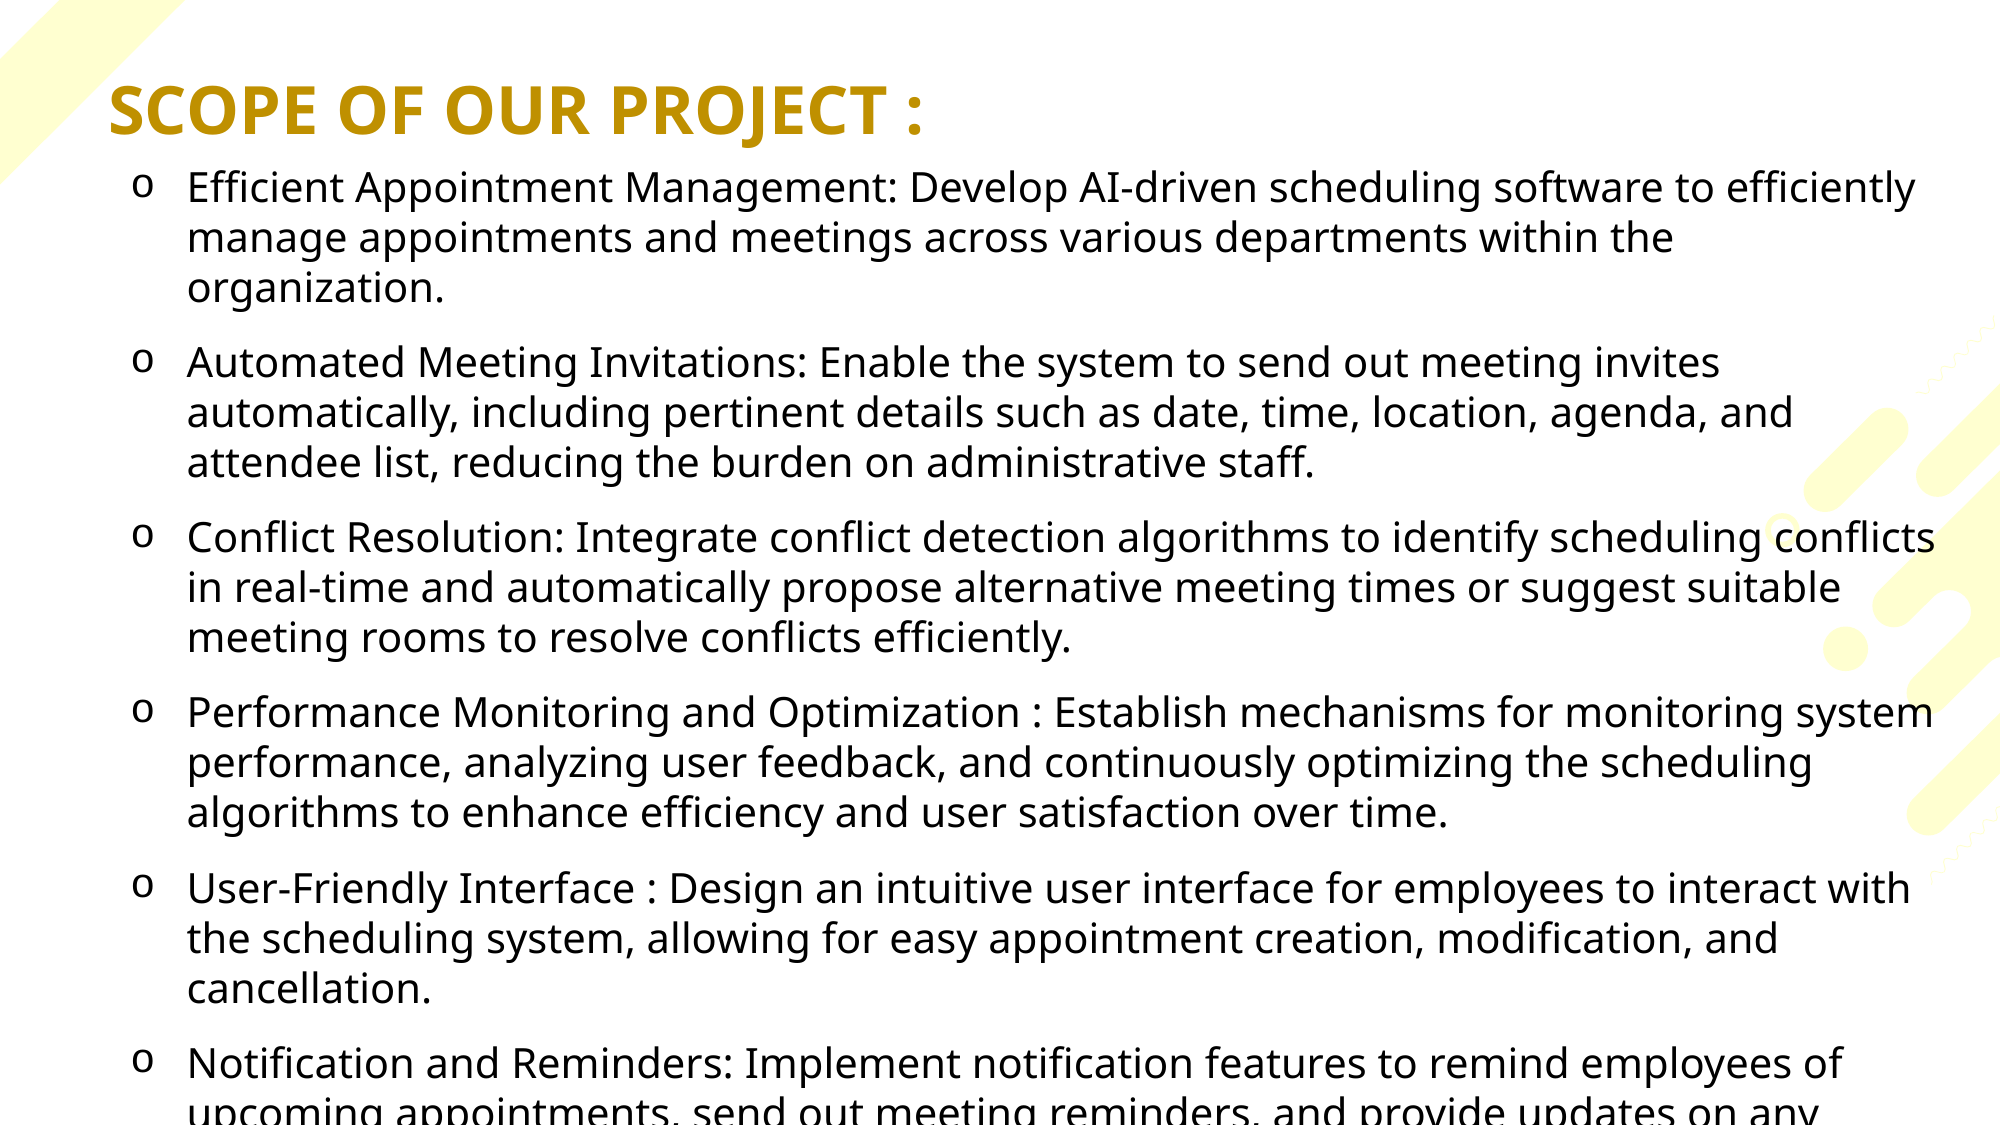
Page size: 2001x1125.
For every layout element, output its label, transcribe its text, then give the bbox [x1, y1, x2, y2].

text_box Efficient Appointment Management: Develop AI-driven scheduling software to efficiently manage appointments and meetings across various departments within the organization. Automated Meeting Invitations: Enable the system to send out meeting invites automatically, including pertinent details such as date, time, location, agenda, and attendee list, reducing the burden on administrative staff. Conflict Resolution: Integrate conflict detection algorithms to identify scheduling conflicts in real-time and automatically propose alternative meeting times or suggest suitable meeting rooms to resolve conflicts efficiently. Performance Monitoring and Optimization : Establish mechanisms for monitoring system performance, analyzing user feedback, and continuously optimizing the scheduling algorithms to enhance efficiency and user satisfaction over time. User-Friendly Interface : Design an intuitive user interface for employees to interact with the scheduling system, allowing for easy appointment creation, modification, and cancellation. Notification and Reminders: Implement notification features to remind employees of upcoming appointments, send out meeting reminders, and provide updates on any changes or cancellations. [115, 153, 1956, 1125]
text_box SCOPE OF OUR PROJECT : [93, 60, 1100, 155]
text_box [0, 0, 186, 185]
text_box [1763, 274, 2000, 886]
